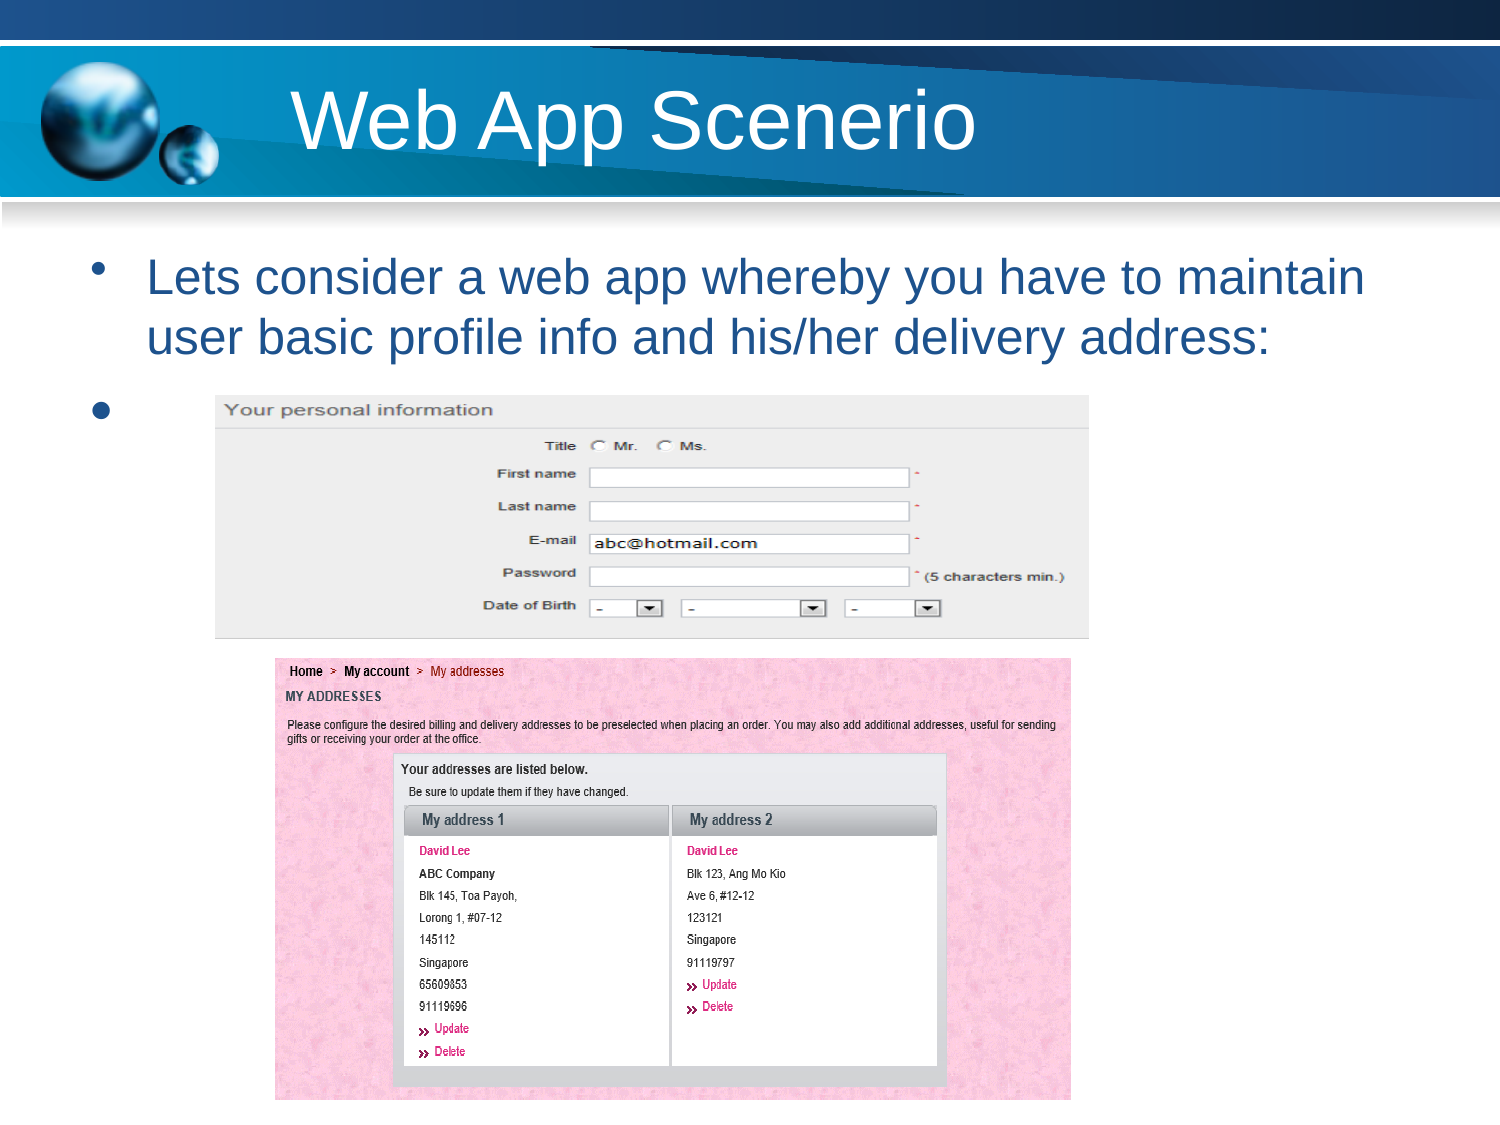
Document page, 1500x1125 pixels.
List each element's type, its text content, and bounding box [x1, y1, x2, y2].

picture [160, 126, 218, 184]
picture [274, 658, 1072, 1100]
list Lets consider a web app whereby you have to maintain user basic profile info and his/her delivery address: [75, 237, 1425, 1050]
title Web App Scenerio [275, 45, 1363, 188]
picture [42, 63, 159, 180]
picture [214, 395, 1089, 639]
